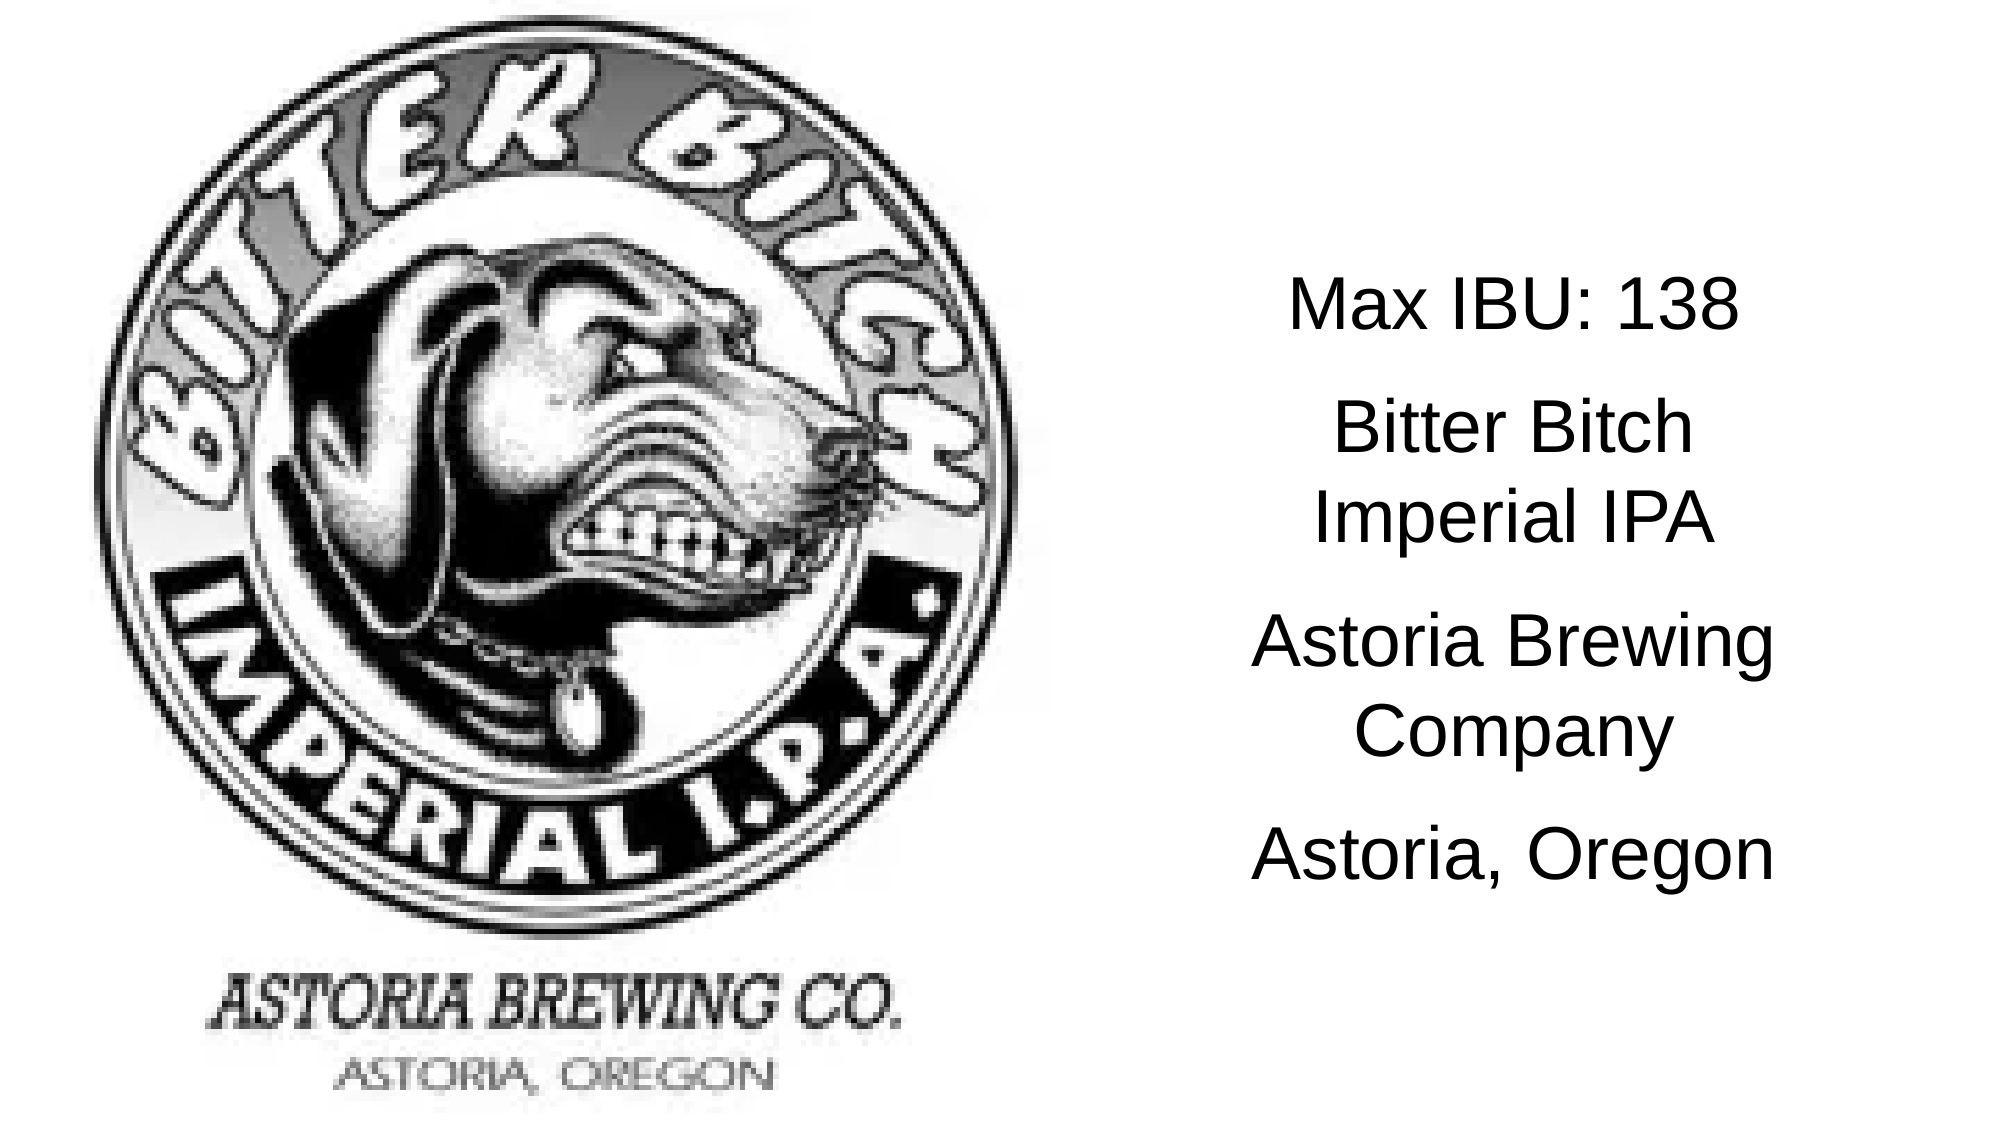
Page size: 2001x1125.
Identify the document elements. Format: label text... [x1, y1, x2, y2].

picture [0, 0, 1113, 1113]
text_box Max IBU: 138 Bitter Bitch Imperial IPA Astoria Brewing Company Astoria, Oregon [1210, 247, 1819, 1026]
